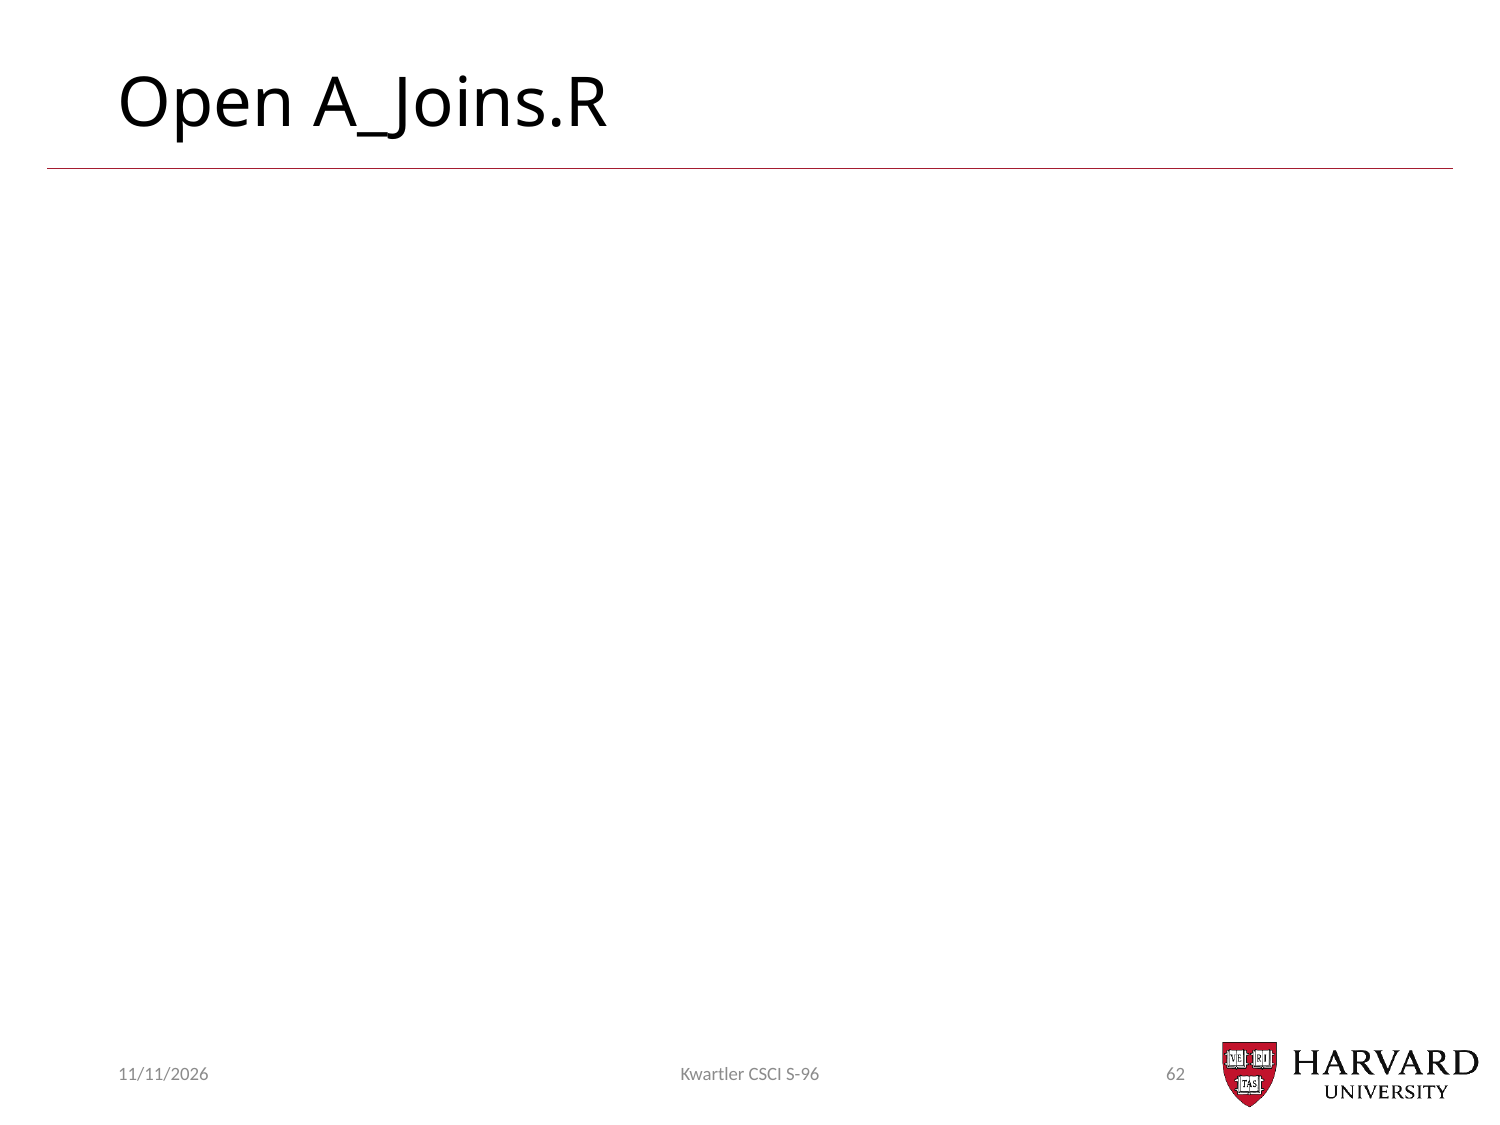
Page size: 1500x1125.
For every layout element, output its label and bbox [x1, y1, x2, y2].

title [103, 59, 1397, 157]
picture [1200, 1024, 1500, 1125]
slide_number [1059, 1042, 1200, 1103]
slide_number [103, 1042, 441, 1103]
footer [496, 1042, 1004, 1103]
